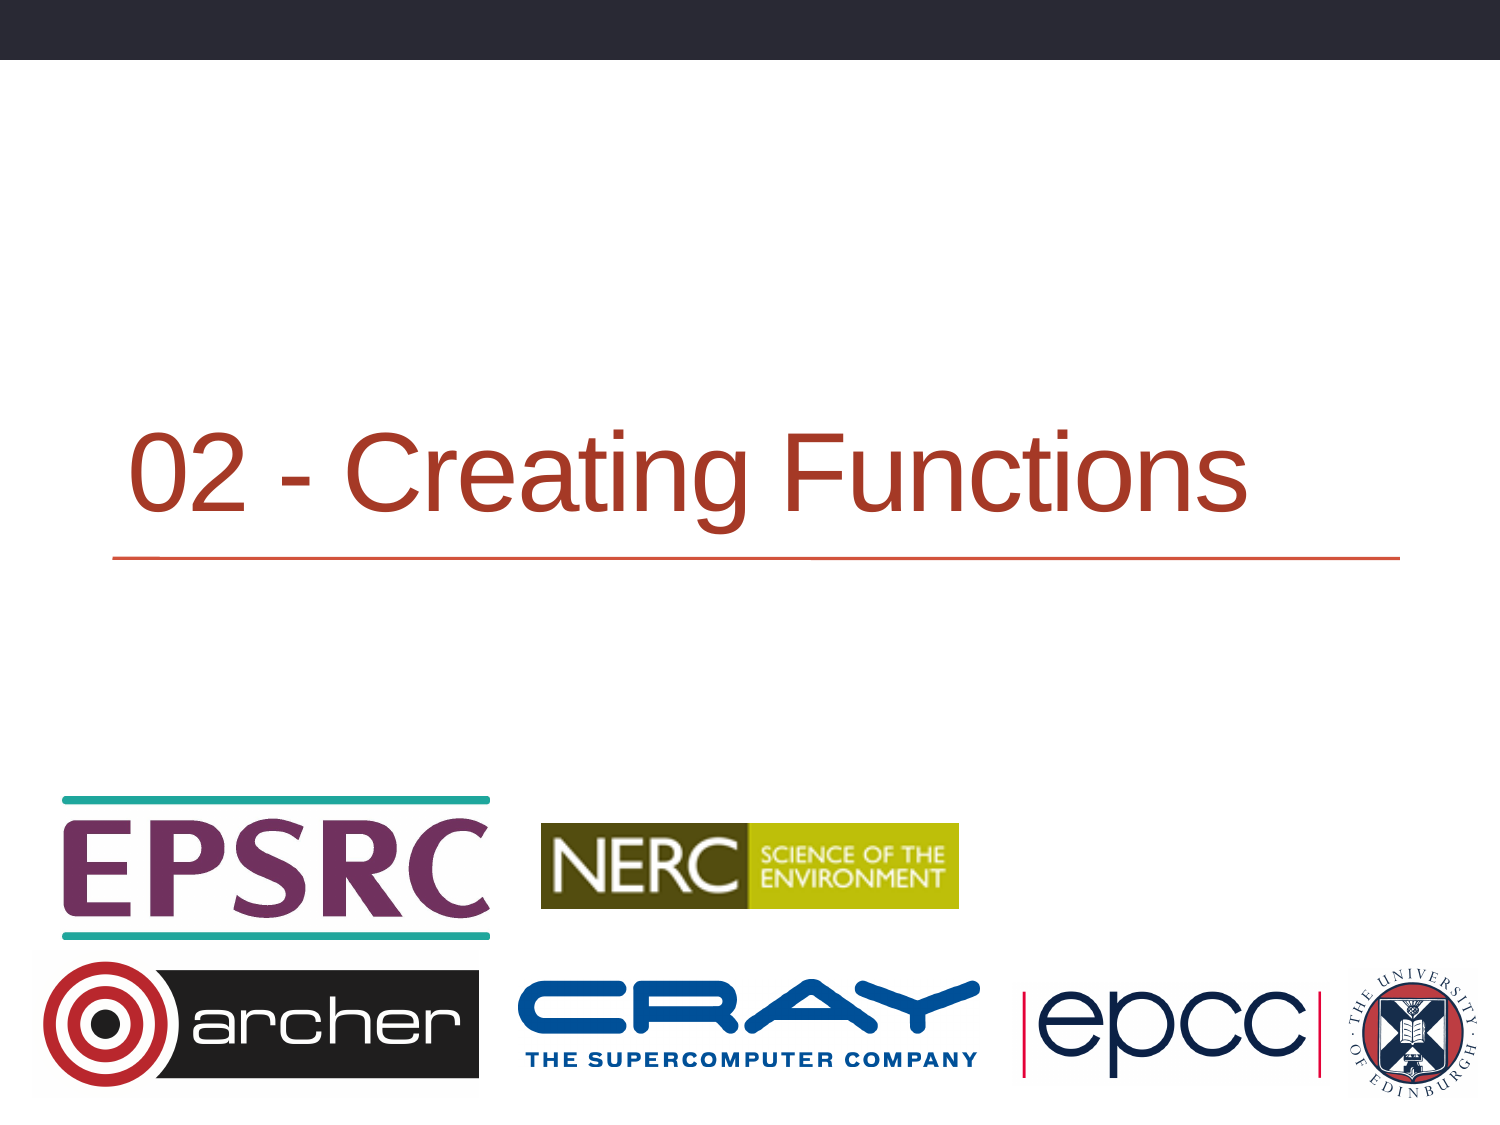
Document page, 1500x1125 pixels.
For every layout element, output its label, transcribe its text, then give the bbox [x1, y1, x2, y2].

picture [1012, 982, 1330, 1086]
picture [518, 979, 980, 1067]
title 02 - Creating Functions [112, 225, 1400, 542]
picture [1348, 968, 1478, 1098]
picture [541, 823, 959, 909]
picture [32, 950, 479, 1098]
picture [60, 796, 490, 940]
